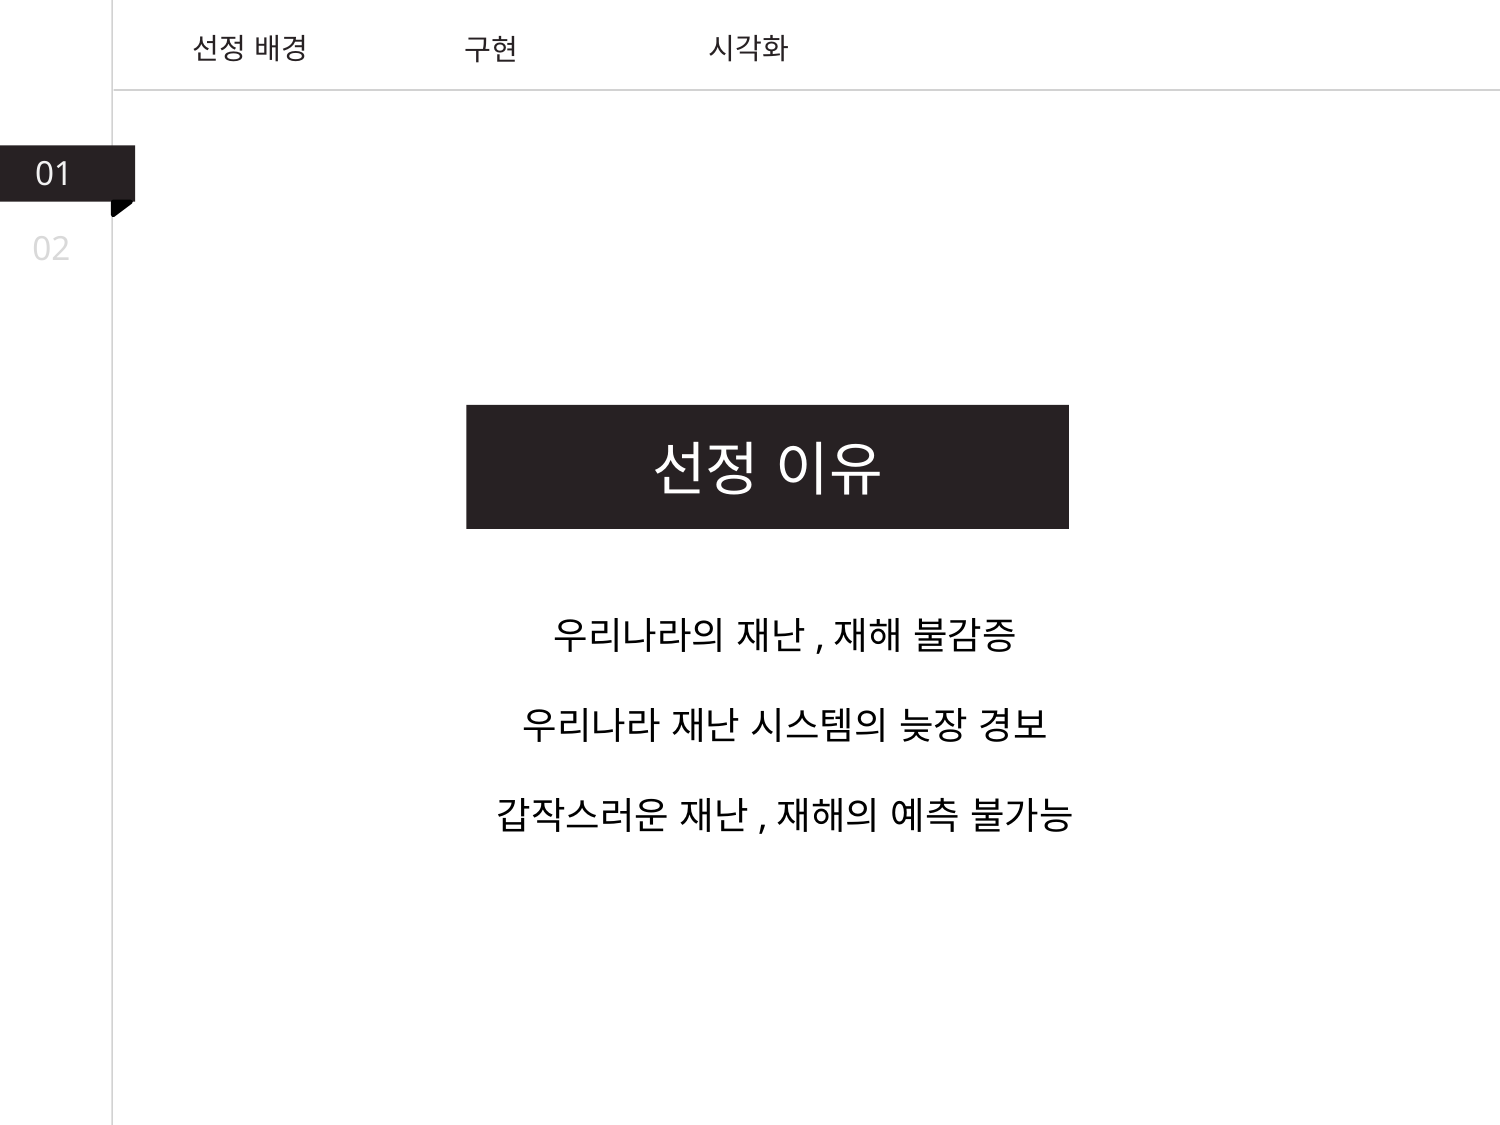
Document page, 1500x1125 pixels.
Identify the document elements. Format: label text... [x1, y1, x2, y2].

text_box 시각화 [653, 22, 845, 73]
text_box [117, 199, 133, 215]
text_box 구현 [412, 23, 571, 74]
text_box [0, 143, 107, 204]
text_box 01 [20, 144, 107, 200]
text_box 우리나라의 재난,재해 불감증 우리나라 재난 시스템의 늦장 경보 갑작스러운 재난,재해의 예측 불가능 [312, 559, 1258, 890]
text_box 02 [17, 219, 107, 275]
text_box 선정 이유 [464, 403, 1071, 531]
text_box 선정 배경 [171, 22, 330, 73]
text_box [117, 143, 137, 204]
